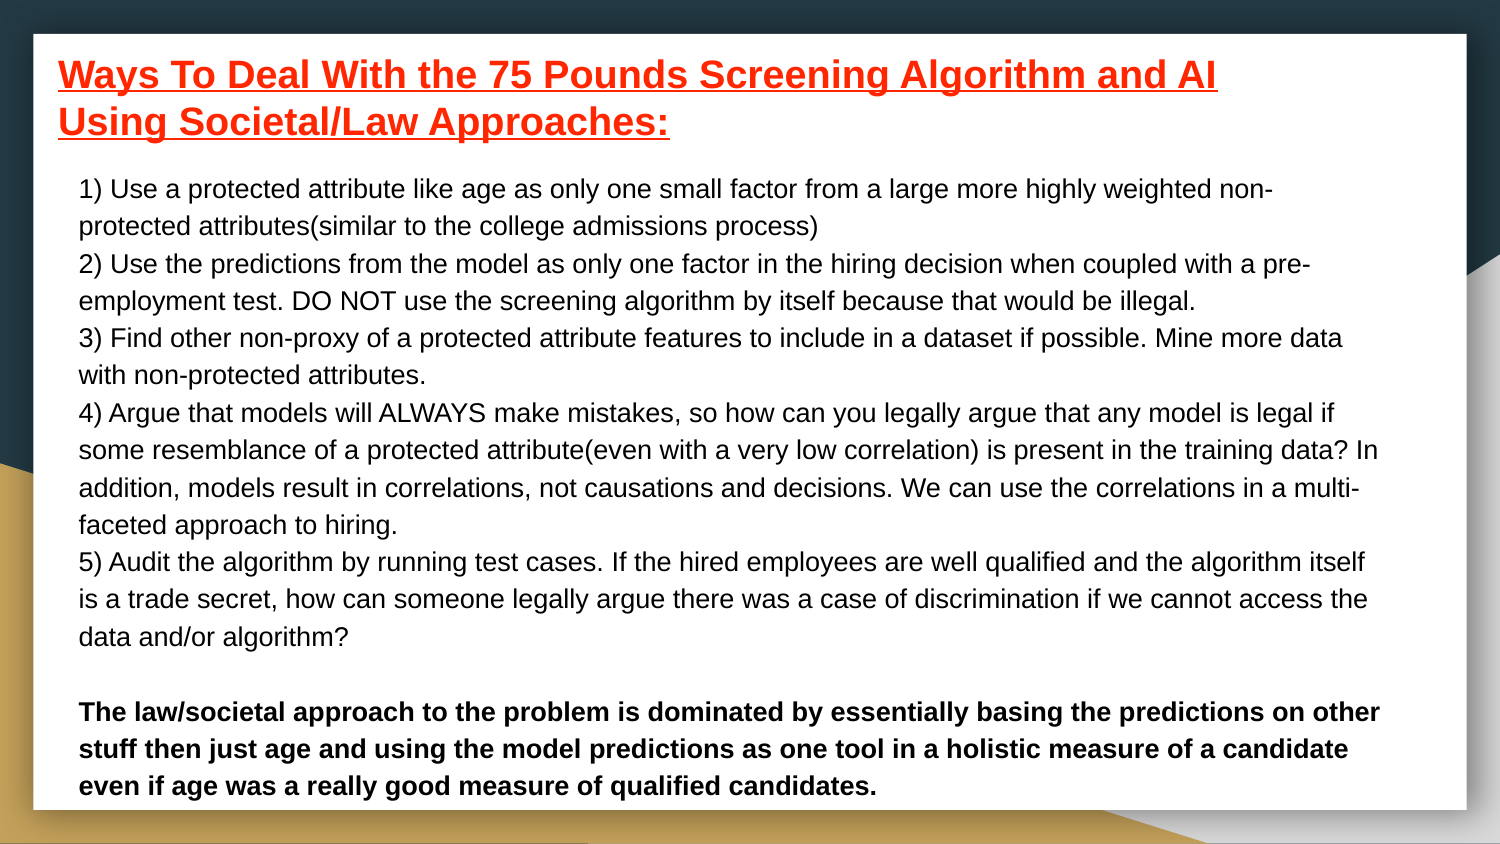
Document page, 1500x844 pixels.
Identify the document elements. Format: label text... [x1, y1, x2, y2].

list 1) Use a protected attribute like age as only one small factor from a large more highly weighted non-protected attributes(similar to the college admissions process) 2) Use the predictions from the model as only one factor in the hiring decision when coupled with a pre-employment test. DO NOT use the screening algorithm by itself because that would be illegal. 3) Find other non-proxy of a protected attribute features to include in a dataset if possible. Mine more data with non-protected attributes. 4) Argue that models will ALWAYS make mistakes, so how can you legally argue that any model is legal if some resemblance of a protected attribute(even with a very low correlation) is present in the training data? In addition, models result in correlations, not causations and decisions. We can use the correlations in a multi-faceted approach to hiring. 5) Audit the algorithm by running test cases. If the hired employees are well qualified and the algorithm itself is a trade secret, how can someone legally argue there was a case of discrimination if we cannot access the data and/or algorithm? The law/societal approach to the problem is dominated by essentially basing the predictions on other stuff then just age and using the model predictions as one tool in a holistic measure of a candidate even if age was a really good measure of qualified candidates. [63, 151, 1396, 753]
title Ways To Deal With the 75 Pounds Screening Algorithm and AI Using Societal/Law Approaches: [43, 33, 1275, 191]
